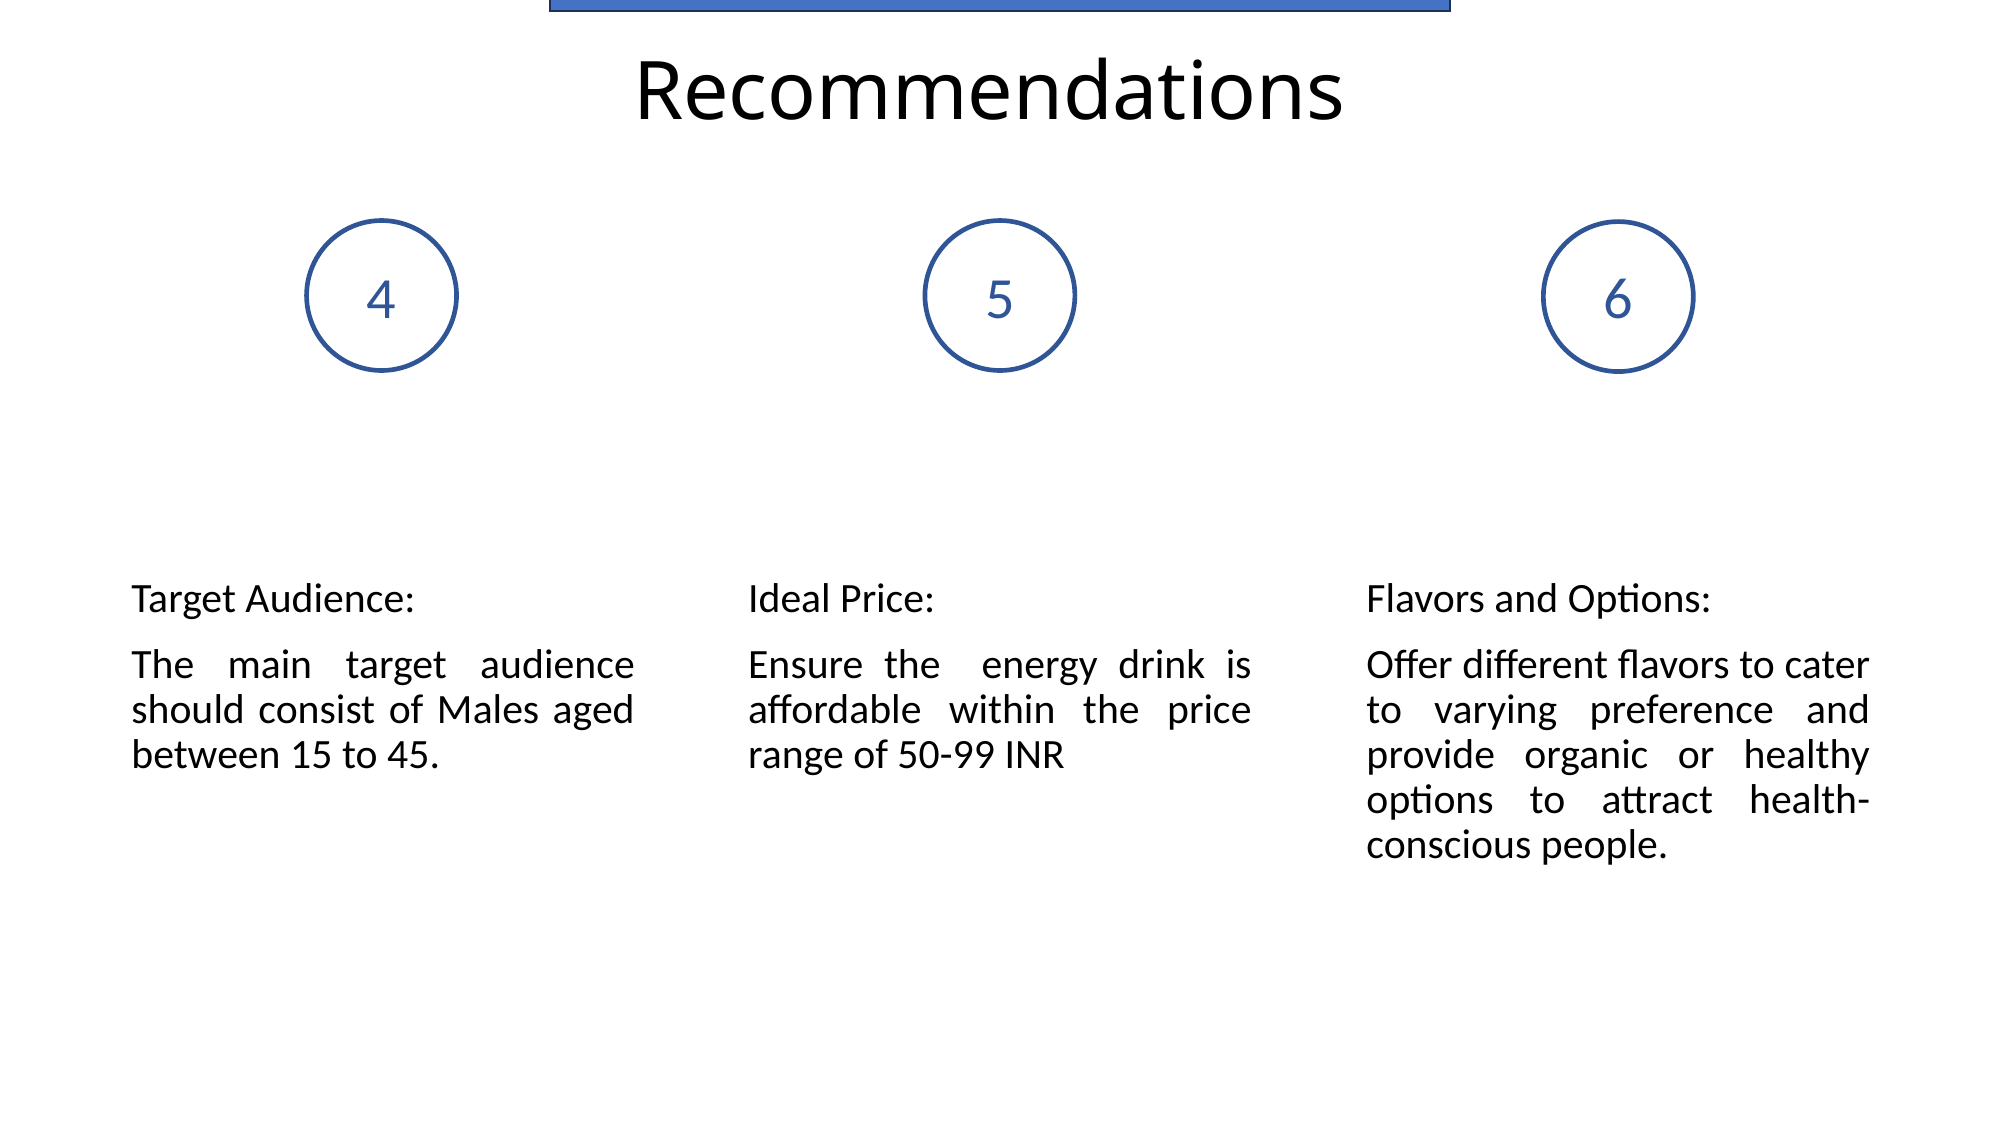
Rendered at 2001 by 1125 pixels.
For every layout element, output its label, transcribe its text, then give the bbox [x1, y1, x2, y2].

title Recommendations [249, 41, 1750, 145]
subtitle Target Audience: The main target audience should consist of Males aged between 15 to 45. [116, 568, 650, 985]
text_box 6 [1580, 252, 1656, 338]
text_box [1542, 220, 1695, 373]
text_box 5 [962, 252, 1038, 338]
text_box 4 [344, 252, 419, 338]
text_box [549, 0, 1451, 12]
text_box [923, 219, 1076, 372]
text_box [305, 219, 458, 372]
text_box Flavors and Options: Offer different flavors to cater to varying preference and provide organic or healthy options to attract health-conscious people. [1351, 568, 1886, 985]
text_box Ideal Price: Ensure the energy drink is affordable within the price range of 50-99 INR [733, 568, 1267, 985]
